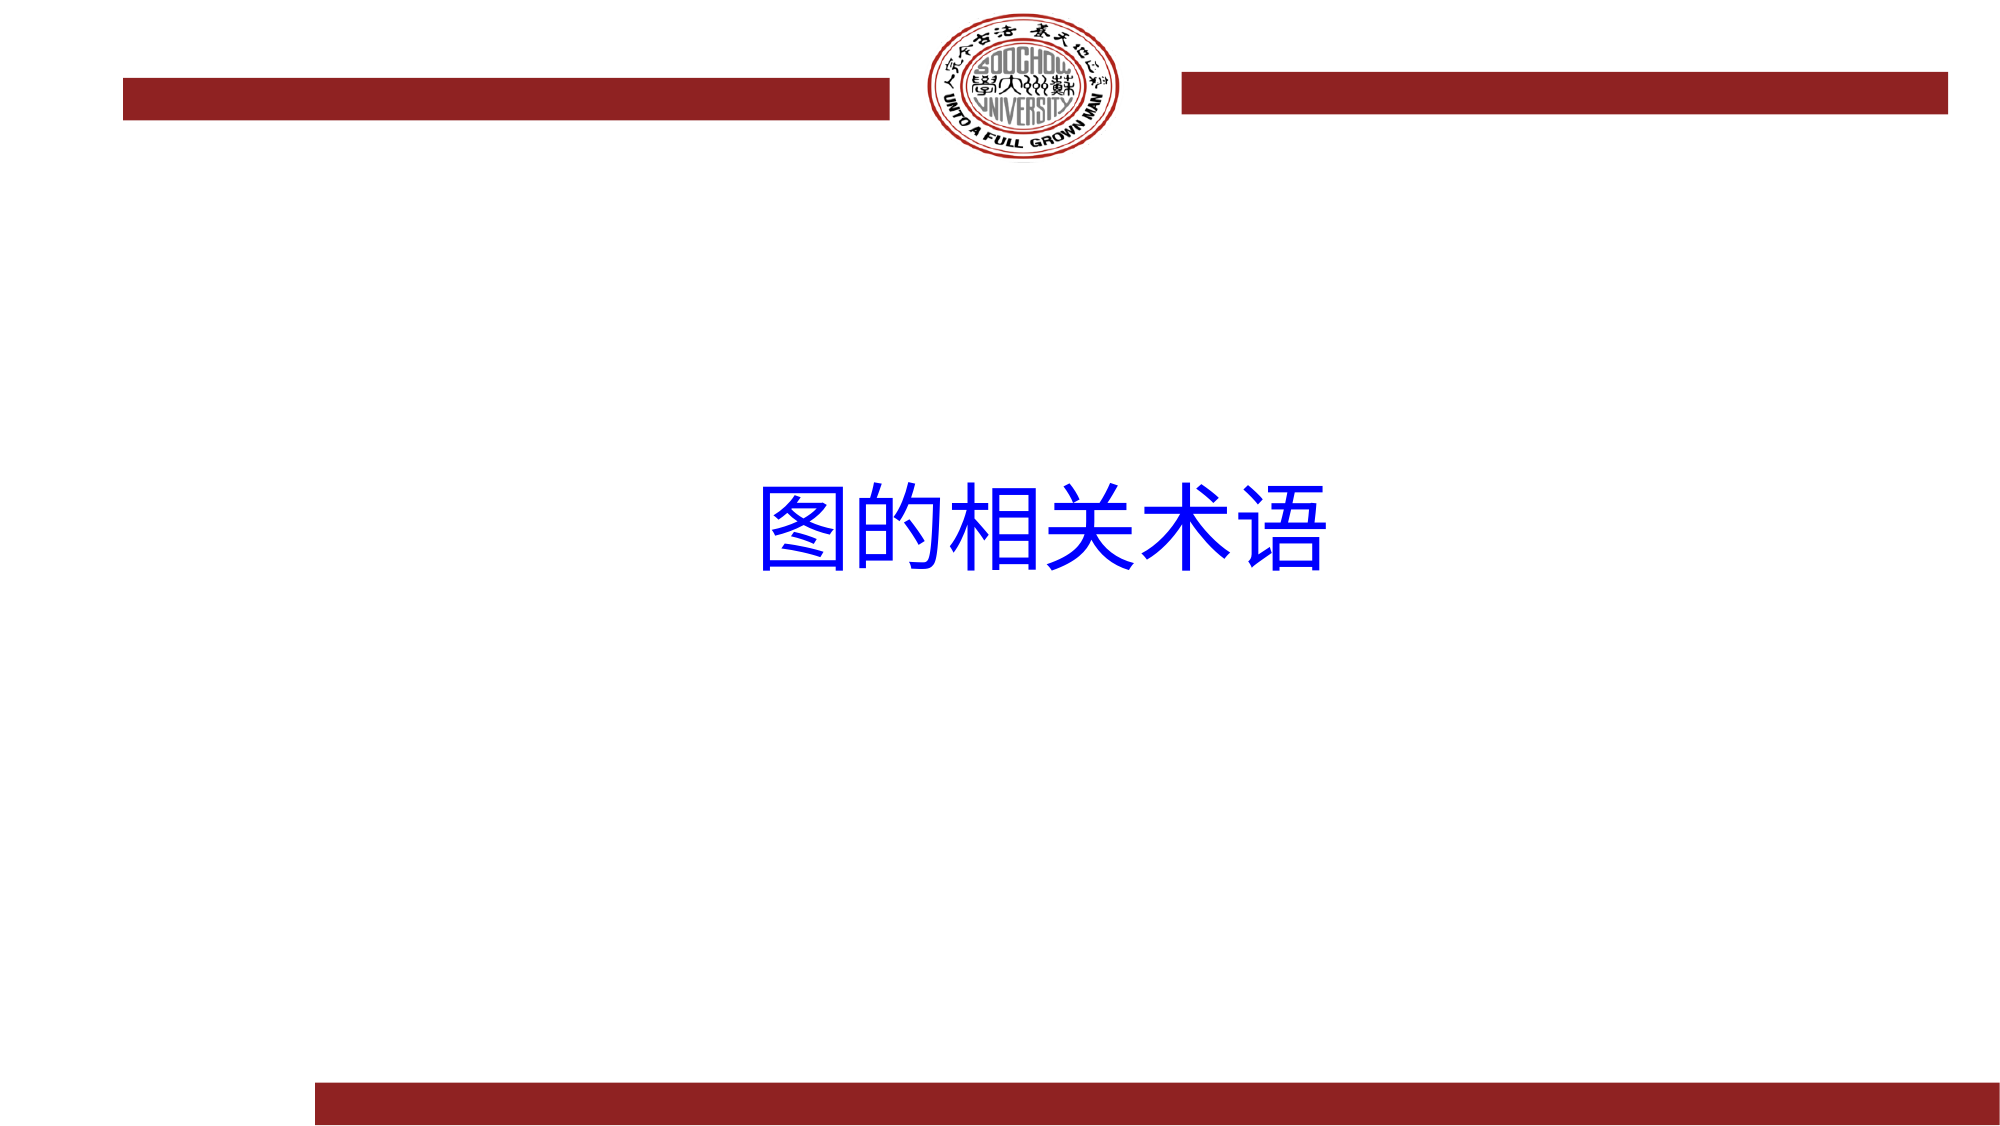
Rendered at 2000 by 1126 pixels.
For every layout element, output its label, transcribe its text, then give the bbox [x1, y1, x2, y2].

title 图的相关术语 [212, 348, 1874, 702]
picture [921, 9, 1126, 163]
